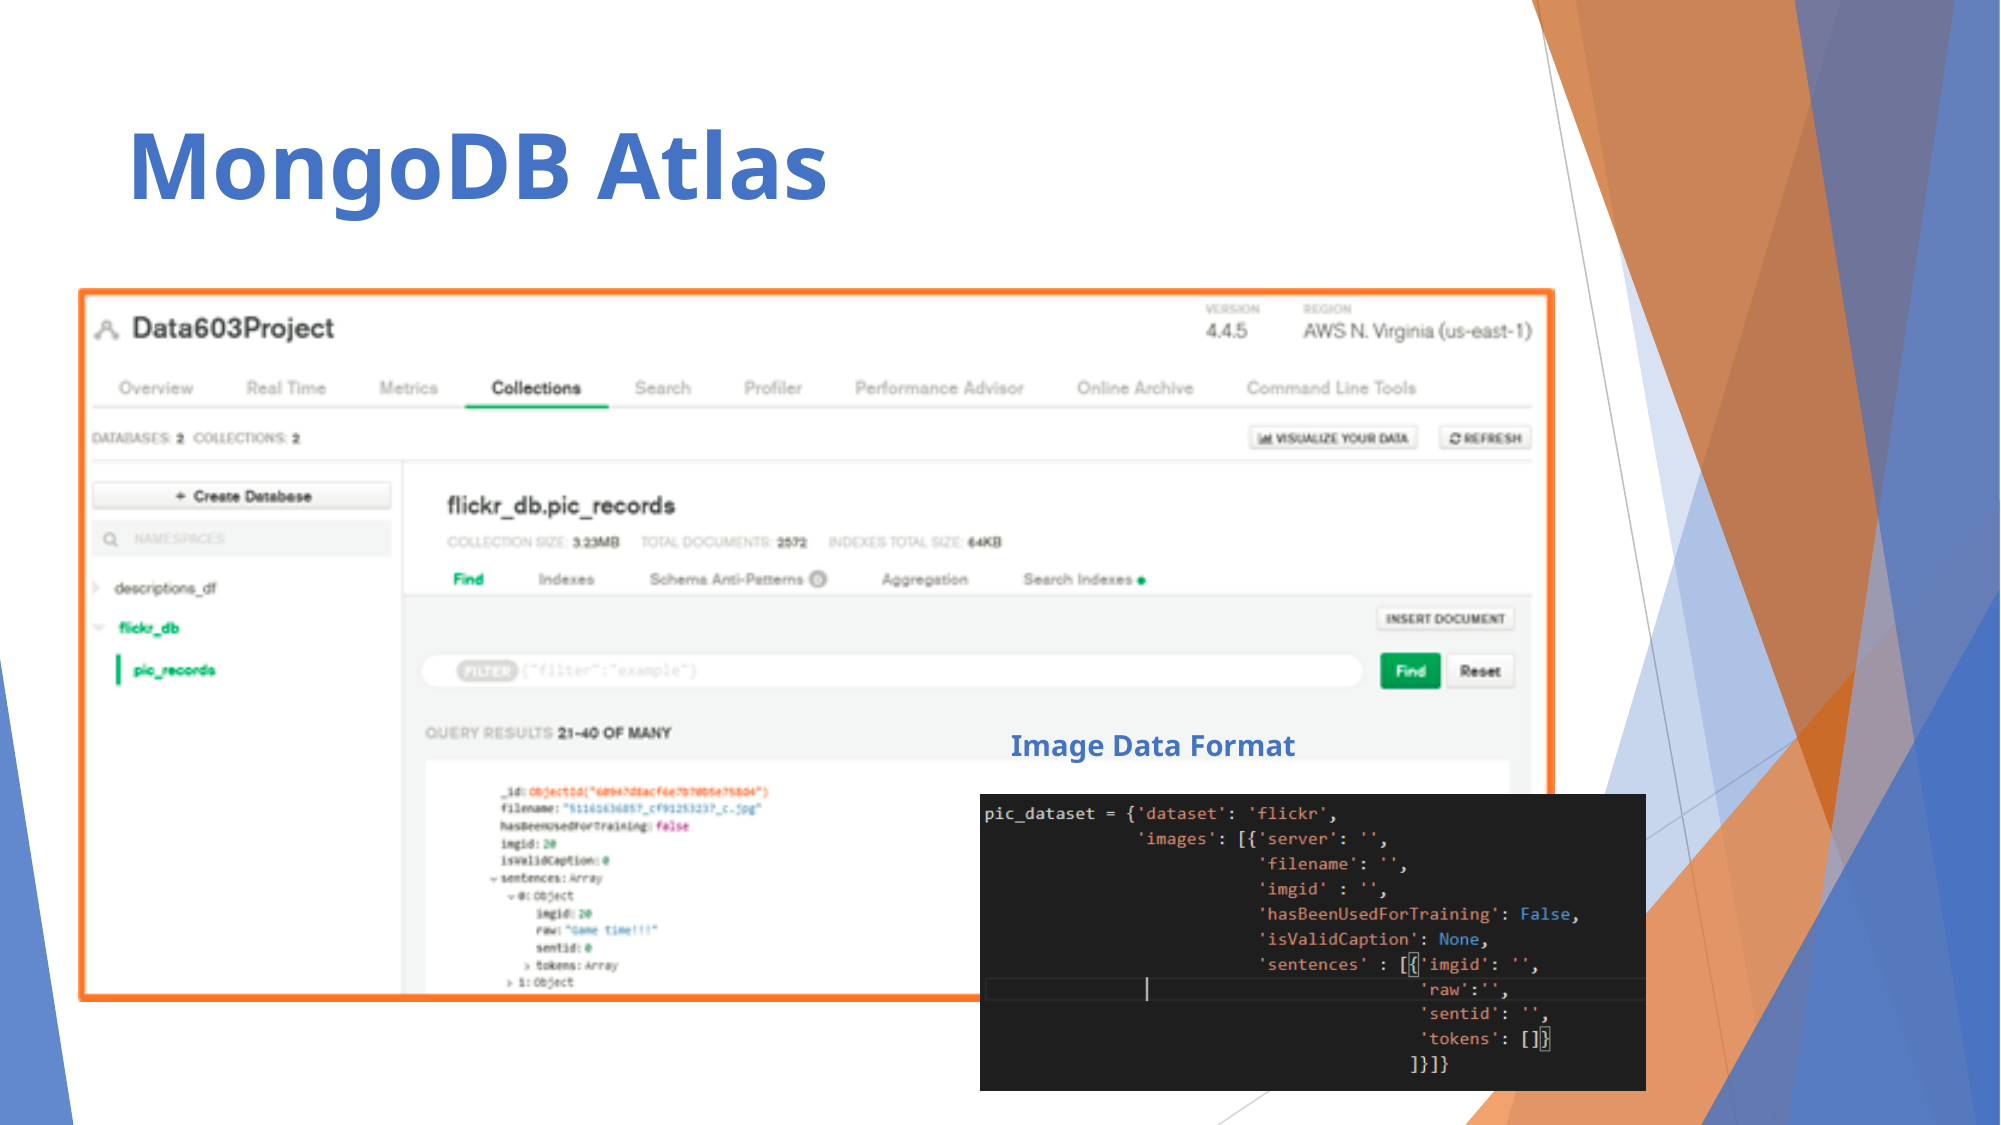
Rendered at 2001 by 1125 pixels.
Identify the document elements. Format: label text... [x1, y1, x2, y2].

title MongoDB Atlas [111, 99, 1522, 287]
picture [78, 288, 1646, 1091]
